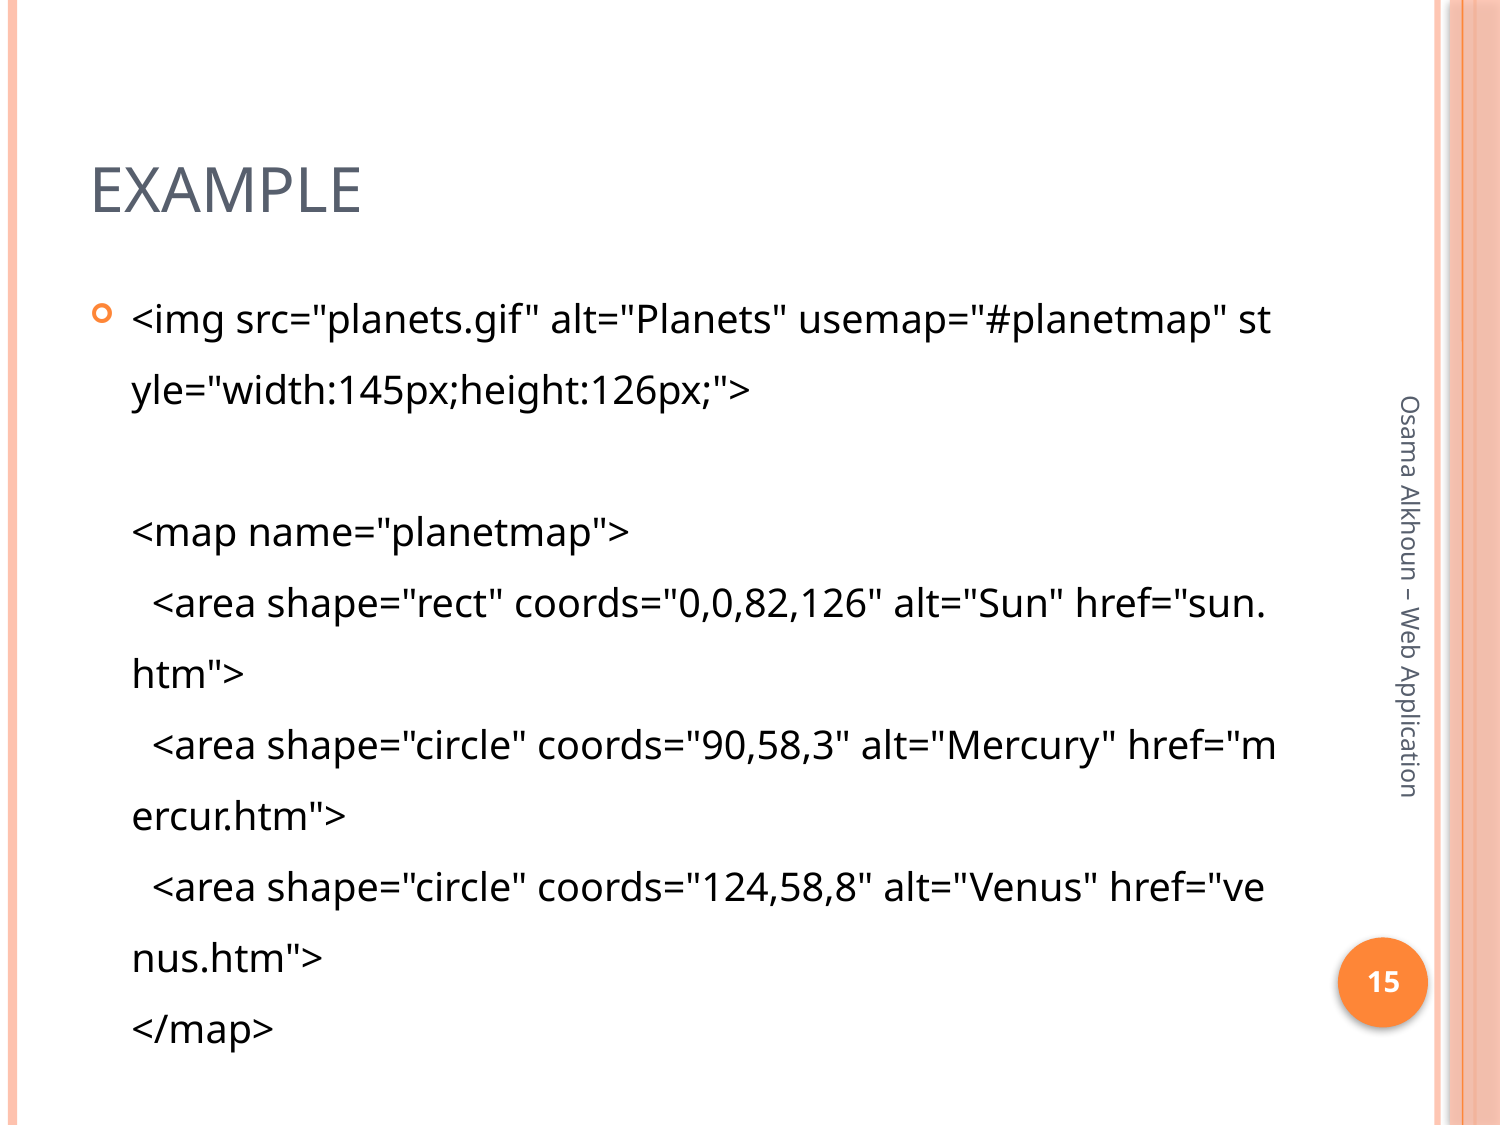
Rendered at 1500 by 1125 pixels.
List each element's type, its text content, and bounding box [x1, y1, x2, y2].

title example [75, 45, 1300, 233]
list <img src="planets.gif" alt="Planets" usemap="#planetmap" style="width:145px;height:126px;"> <map name="planetmap"> <area shape="rect" coords="0,0,82,126" alt="Sun" href="sun.htm"> <area shape="circle" coords="90,58,3" alt="Mercury" href="mercur.htm"> <area shape="circle" coords="124,58,8" alt="Venus" href="venus.htm"> </map> [75, 262, 1300, 1062]
footer Osama Alkhoun – Web Application [1379, 380, 1440, 906]
slide_number 15 [1333, 940, 1434, 1027]
